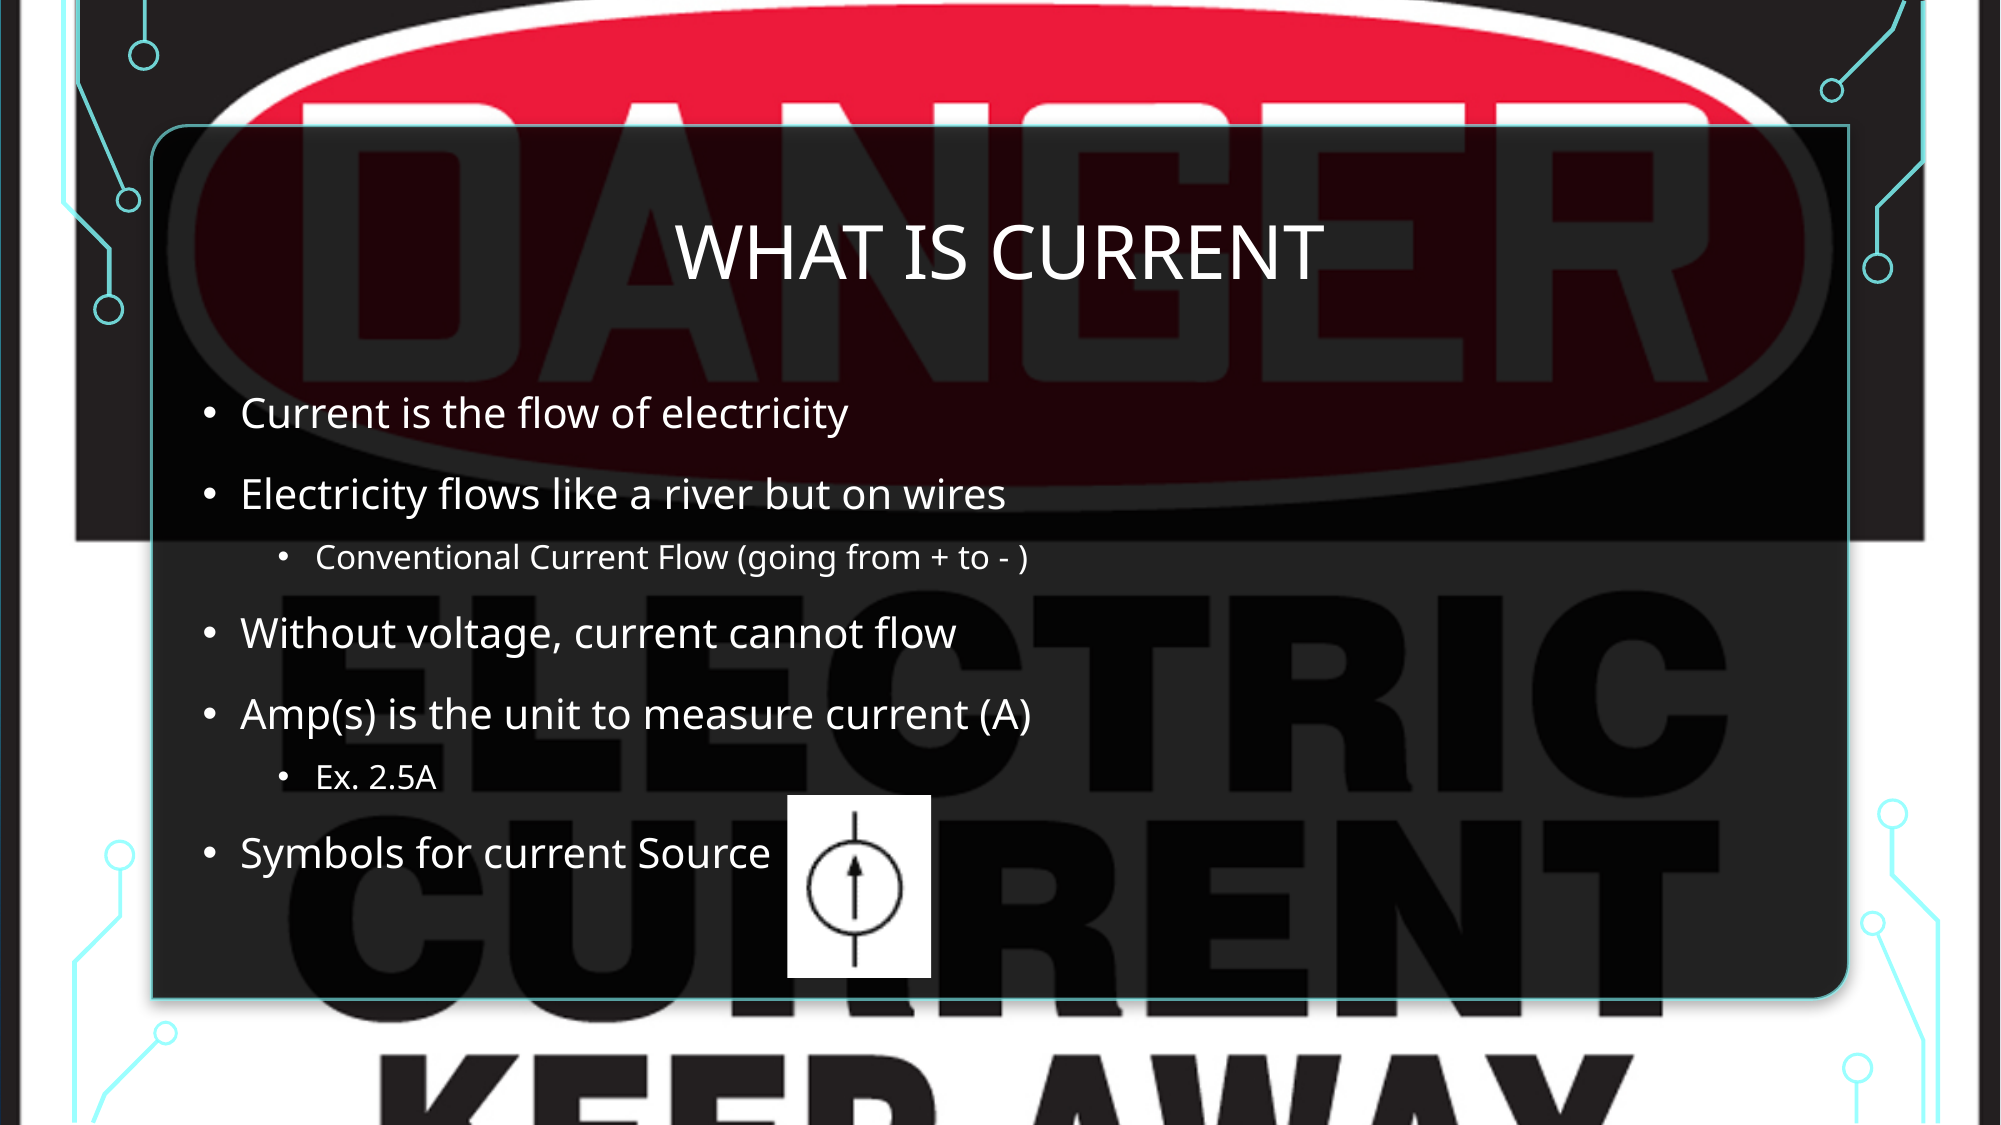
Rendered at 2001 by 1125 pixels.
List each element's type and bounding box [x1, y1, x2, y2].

text_box [60, 0, 1941, 1124]
picture [0, 0, 2001, 1125]
picture [786, 795, 932, 979]
